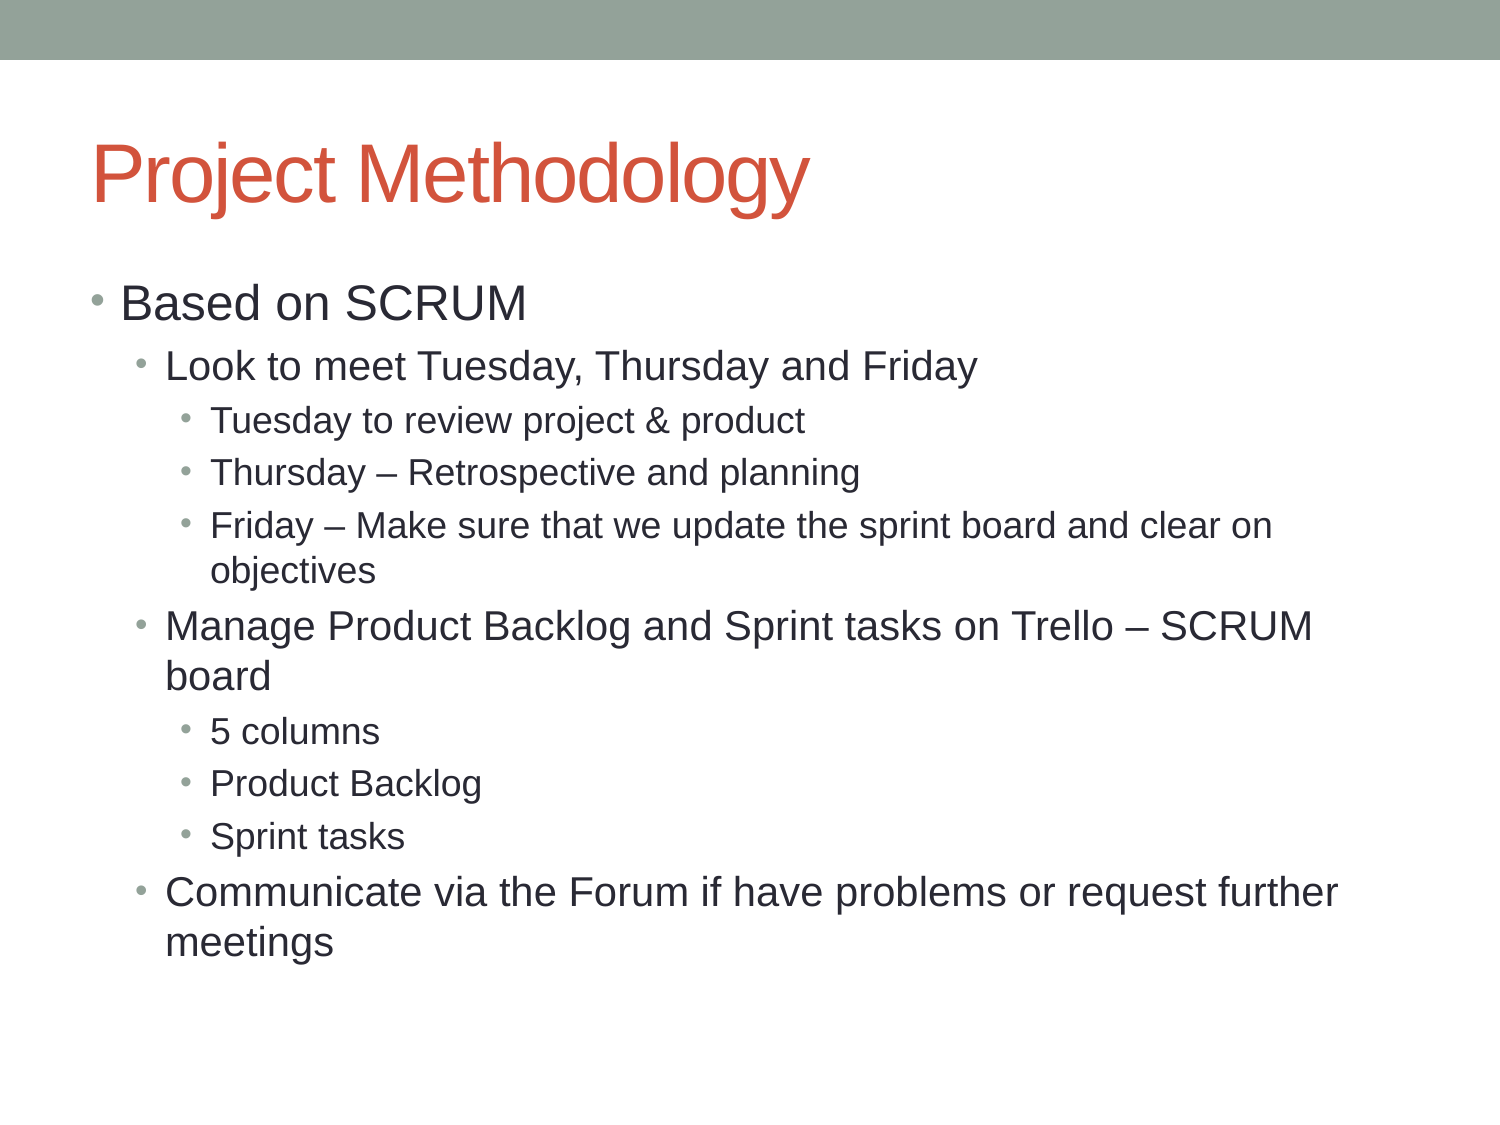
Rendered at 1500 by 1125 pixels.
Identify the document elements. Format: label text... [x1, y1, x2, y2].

list Based on SCRUM Look to meet Tuesday, Thursday and Friday Tuesday to review project & product Thursday – Retrospective and planning Friday – Make sure that we update the sprint board and clear on objectives Manage Product Backlog and Sprint tasks on Trello – SCRUM board 5 columns Product Backlog Sprint tasks Communicate via the Forum if have problems or request further meetings [75, 262, 1425, 1063]
title Project Methodology [75, 87, 1425, 250]
